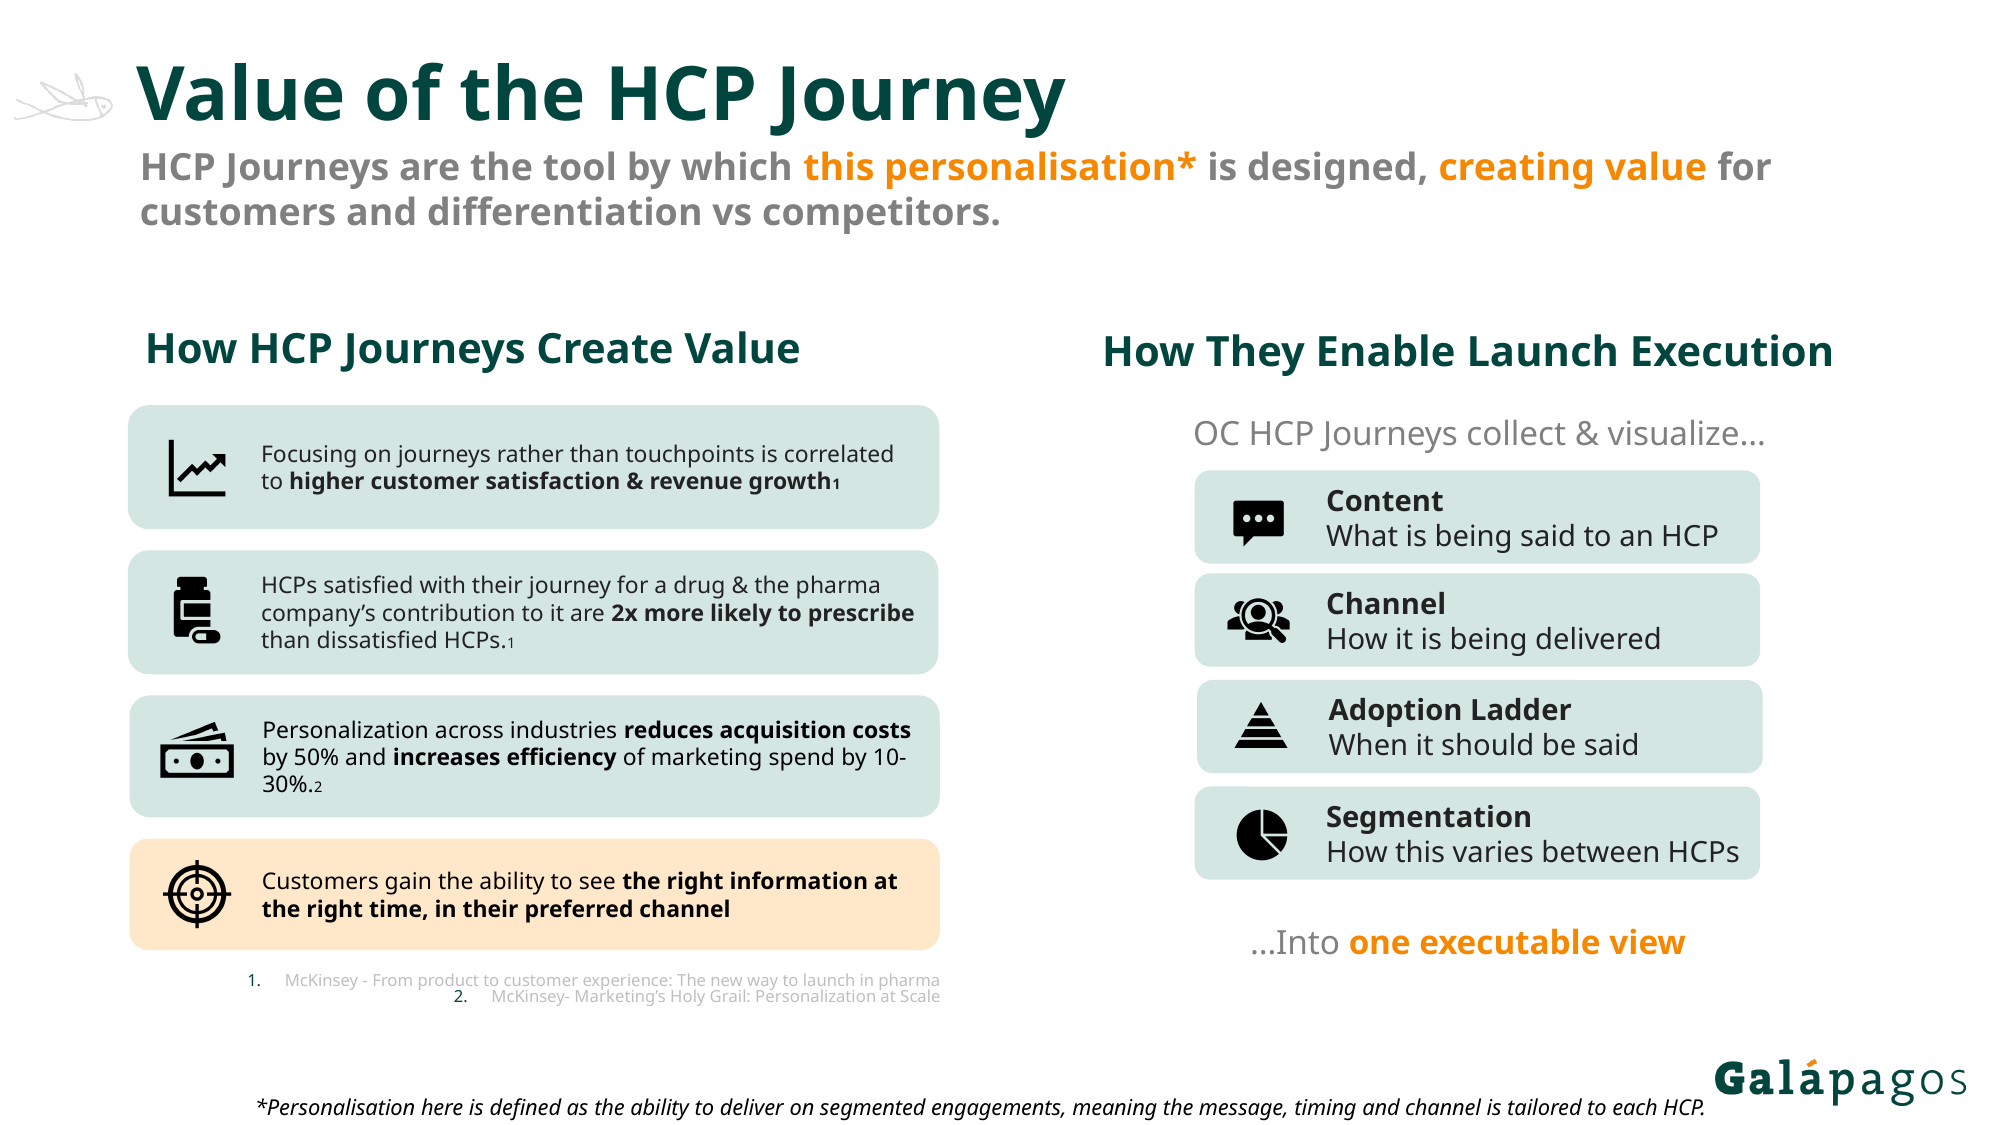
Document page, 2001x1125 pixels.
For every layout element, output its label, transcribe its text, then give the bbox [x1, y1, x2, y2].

picture [14, 73, 113, 121]
text_box OC HCP Journeys collect & visualize… [1066, 405, 1894, 460]
text_box *Personalisation here is defined as the ability to deliver on segmented engagements, meaning the message, timing and channel is tailored to each HCP. [141, 1086, 1822, 1125]
text_box Channel How it is being delivered [1194, 573, 1761, 667]
picture [1714, 1057, 1967, 1107]
text_box …Into one executable view [1055, 913, 1882, 969]
picture [1222, 585, 1294, 657]
text_box How HCP Journeys Create Value [130, 314, 957, 380]
picture [1229, 803, 1294, 868]
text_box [127, 550, 939, 675]
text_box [127, 404, 940, 530]
text_box Adoption Ladder When it should be said [1197, 679, 1763, 774]
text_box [129, 838, 941, 951]
picture [1222, 488, 1294, 560]
text_box How They Enable Launch Execution [968, 317, 1968, 383]
title Value of the HCP Journey [121, 42, 1865, 136]
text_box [129, 695, 941, 818]
text_box McKinsey - From product to customer experience: The new way to launch in pharma McKinsey- Marketing’s Holy Grail: Personalization at Scale [127, 966, 957, 1014]
text_box Content What is being said to an HCP [1194, 470, 1761, 564]
text_box HCP Journeys are the tool by which this personalisation* is designed, creating value for customers and differentiation vs competitors. [124, 135, 1847, 241]
picture [1229, 693, 1294, 758]
text_box Segmentation How this varies between HCPs [1194, 786, 1761, 880]
